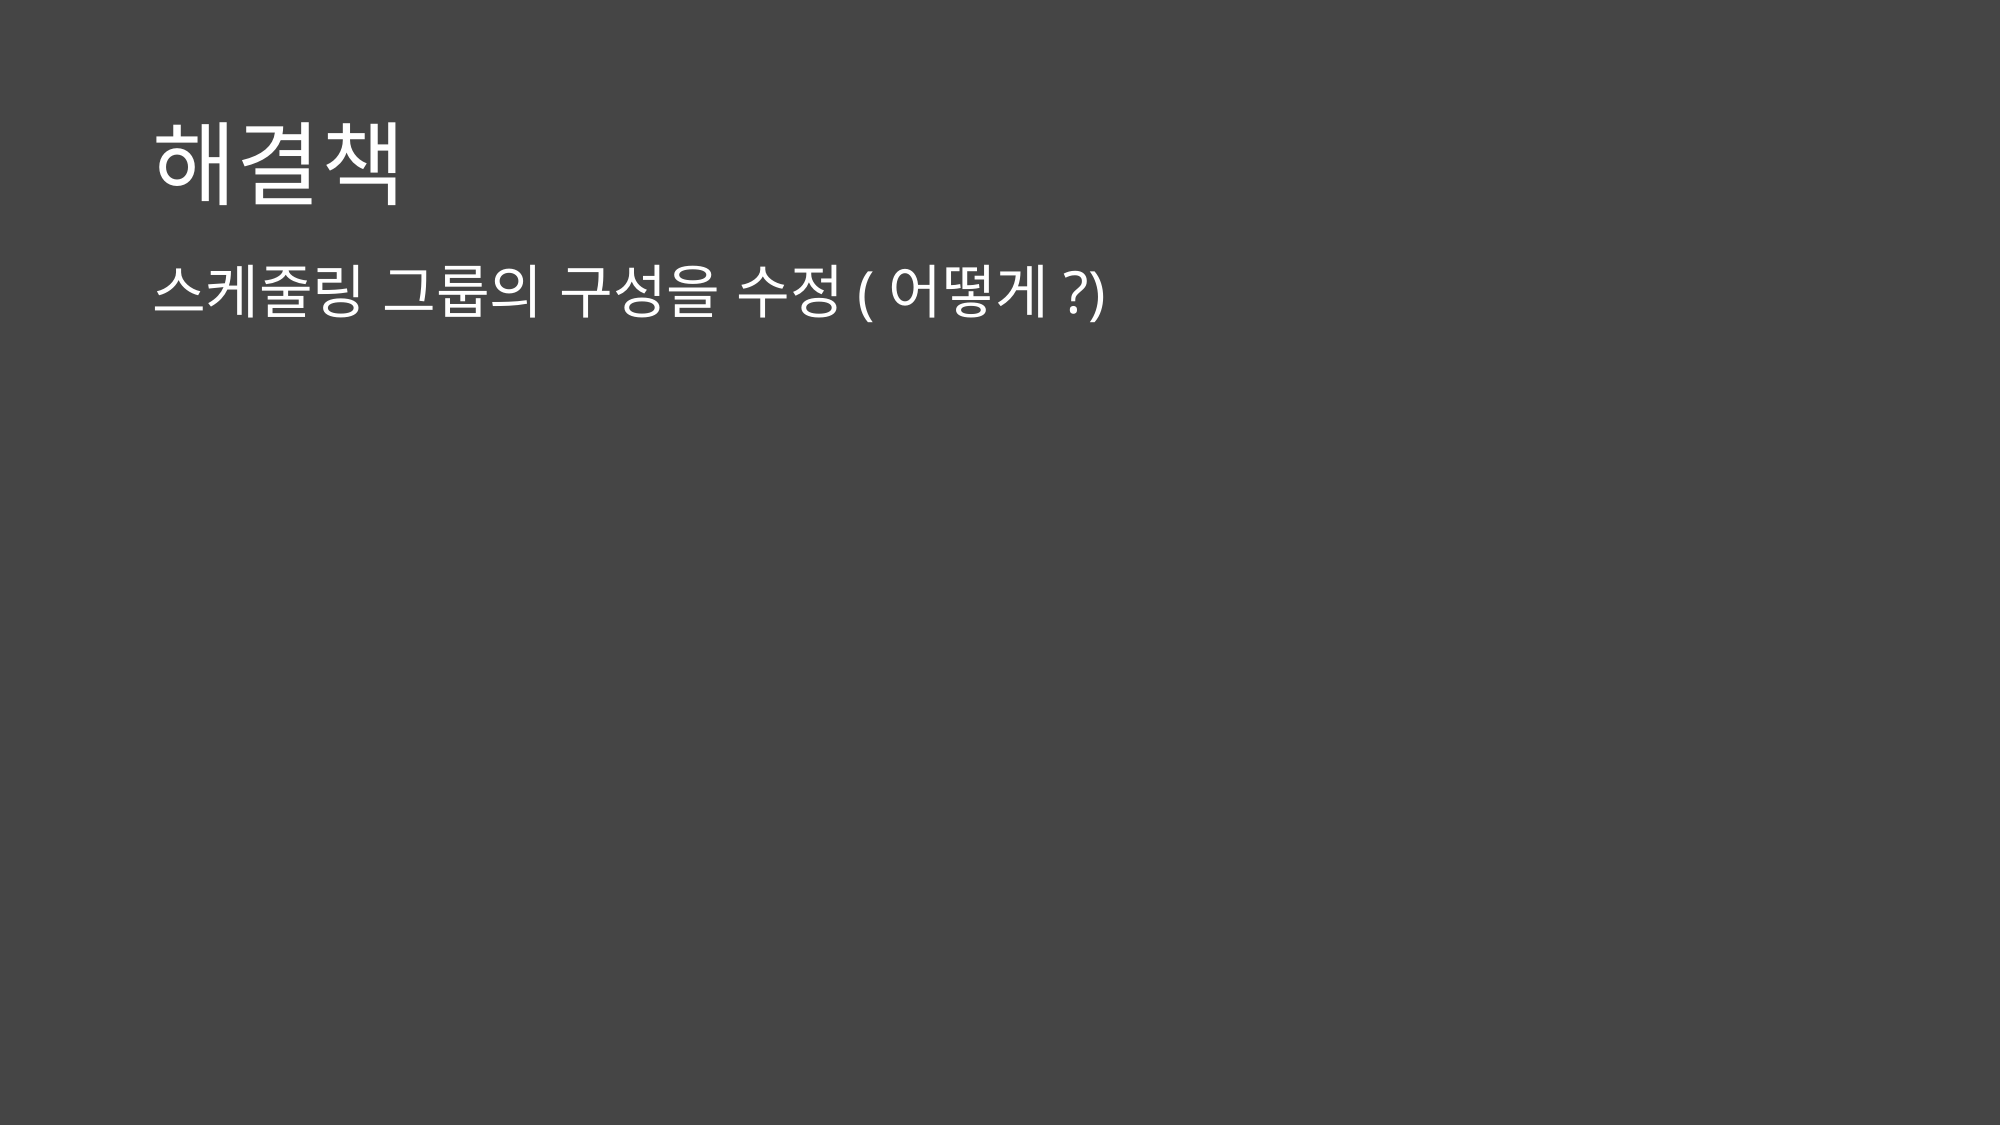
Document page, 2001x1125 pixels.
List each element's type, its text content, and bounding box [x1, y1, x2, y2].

list 스케줄링 그룹의 구성을 수정(어떻게?) [137, 255, 1863, 970]
title 해결책 [137, 59, 1863, 255]
